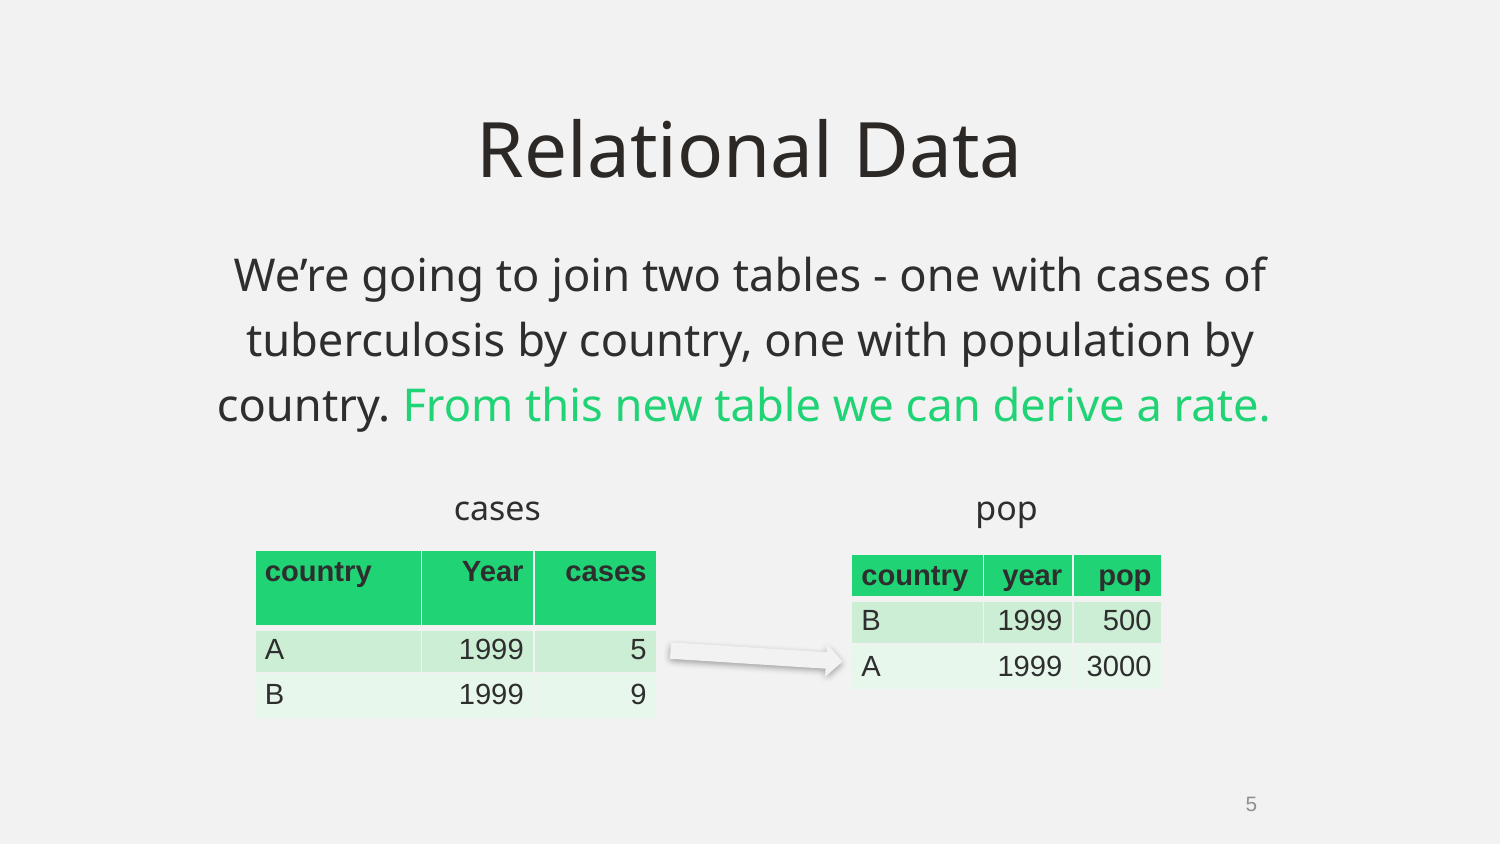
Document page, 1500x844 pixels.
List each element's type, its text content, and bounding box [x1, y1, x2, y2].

table_cell 9 [535, 674, 656, 718]
table_cell 1999 [422, 674, 533, 718]
table_cell A [852, 645, 983, 689]
table_cell 1999 [984, 645, 1072, 689]
list We’re going to join two tables - one with cases of tuberculosis by country, one with population by country. From this new table we can derive a rate. [179, 227, 1321, 804]
table_header cases [535, 551, 656, 625]
table_header pop [1074, 555, 1161, 596]
table_header country [852, 555, 983, 596]
table_cell B [256, 674, 421, 718]
table_cell 1999 [984, 602, 1072, 643]
table_cell B [852, 602, 983, 643]
text_box cases [385, 479, 610, 535]
table_header year [984, 555, 1072, 596]
slide_number 5 [1191, 783, 1273, 824]
title Relational Data [227, 124, 1273, 205]
table_cell 3000 [1074, 645, 1161, 689]
table_cell A [256, 631, 421, 672]
table_cell 1999 [422, 631, 533, 672]
table_cell 500 [1074, 602, 1161, 643]
text_box [669, 641, 844, 678]
table_cell 5 [535, 631, 656, 672]
table_header Year [422, 551, 533, 625]
text_box pop [894, 479, 1119, 535]
table_header country [256, 551, 421, 625]
